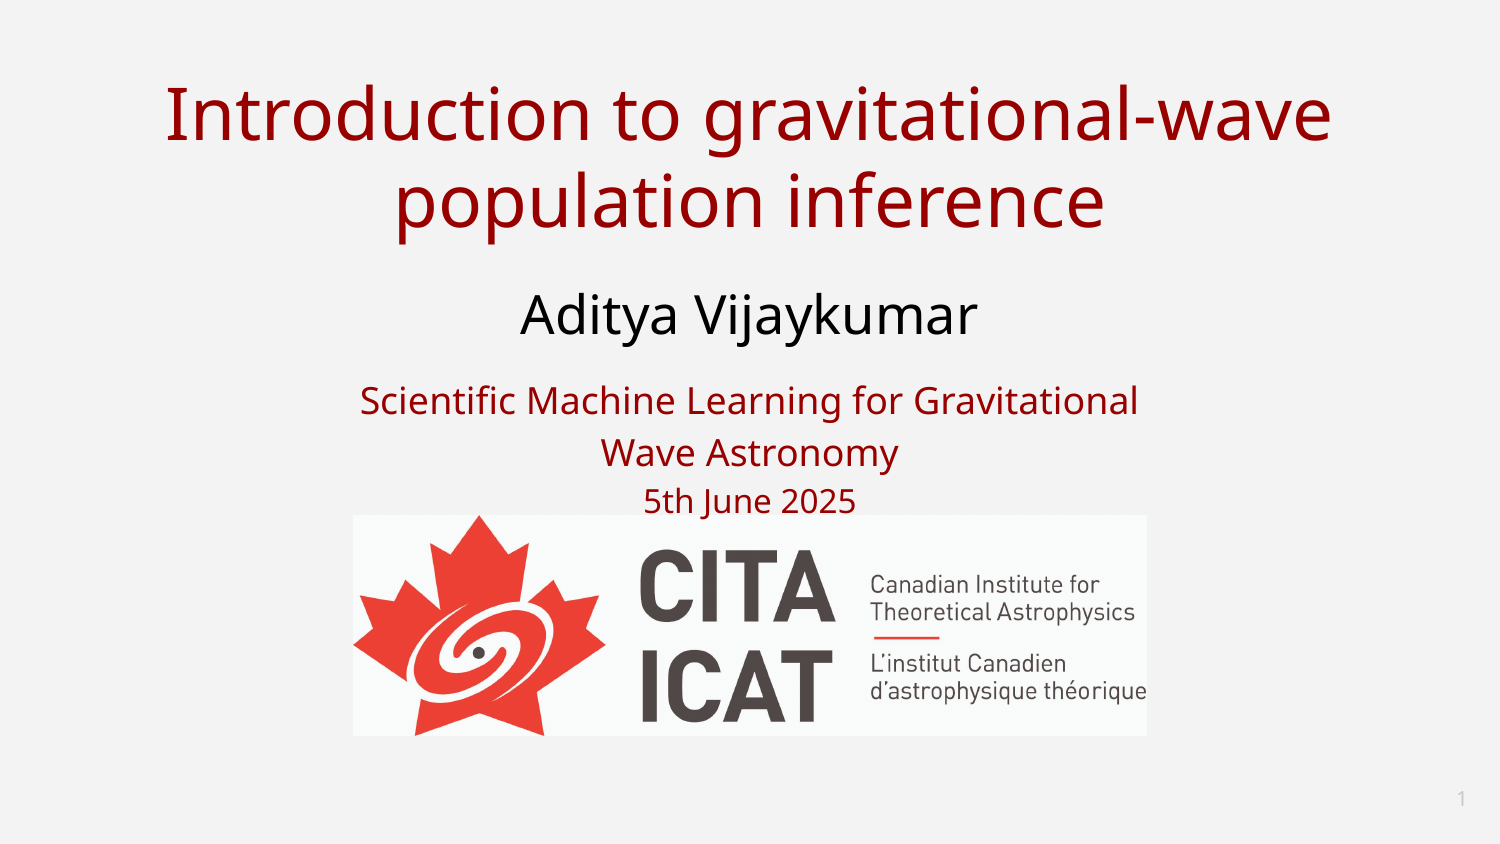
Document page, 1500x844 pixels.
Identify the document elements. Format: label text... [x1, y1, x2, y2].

picture [353, 515, 1147, 737]
text_box Aditya Vijaykumar [51, 255, 1449, 356]
title Introduction to gravitational-wave population inference [51, 52, 1449, 219]
slide_number ‹#› [1392, 767, 1483, 833]
text_box Scientific Machine Learning for Gravitational Wave Astronomy 5th June 2025 [338, 355, 1161, 421]
